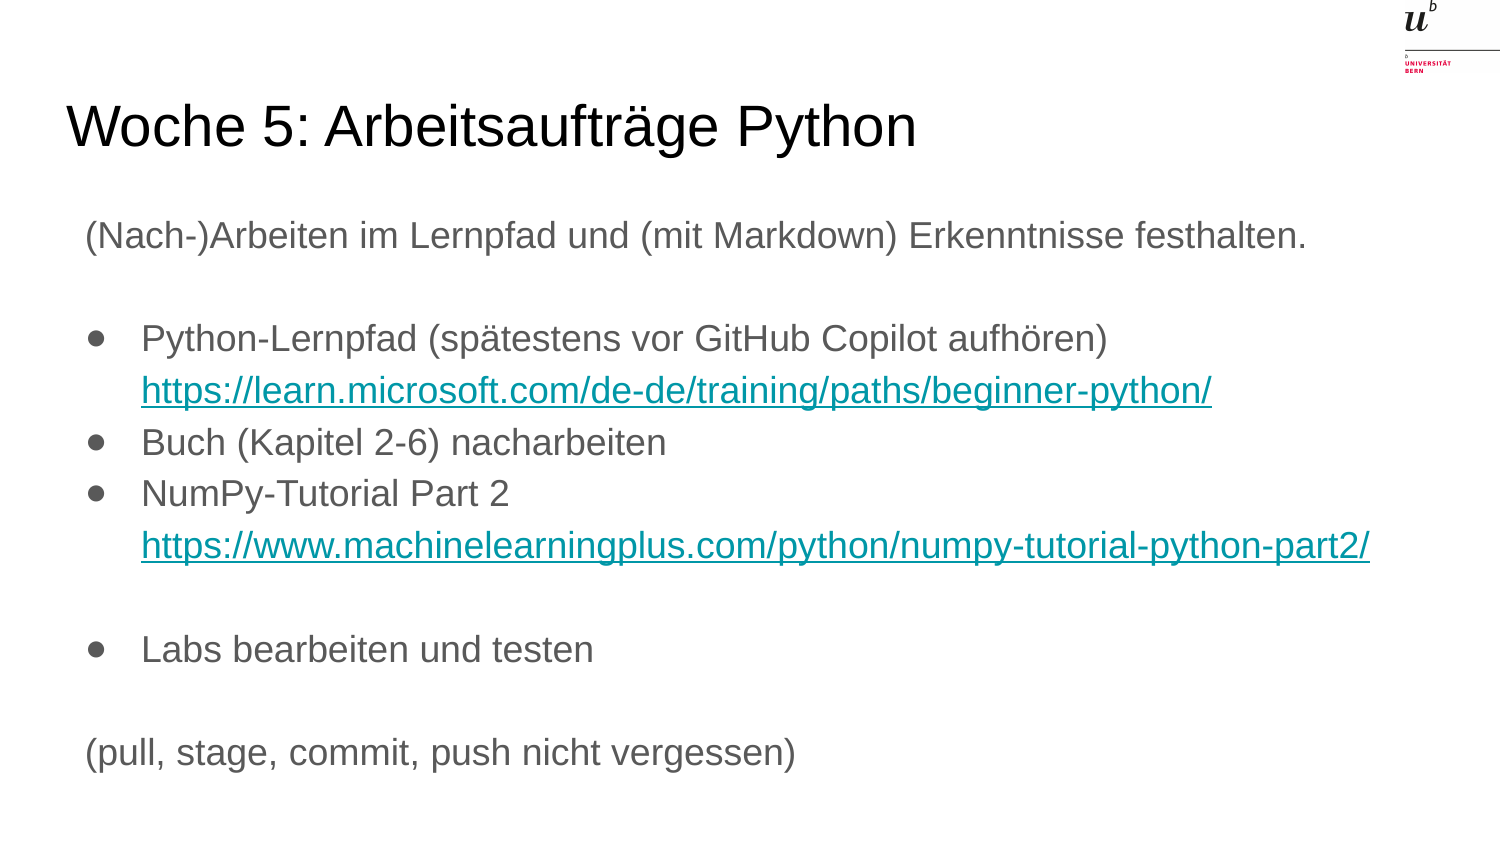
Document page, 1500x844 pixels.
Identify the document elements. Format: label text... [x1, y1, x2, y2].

picture [1405, 0, 1500, 73]
list (Nach-)Arbeiten im Lernpfad und (mit Markdown) Erkenntnisse festhalten. Python-Lernpfad (spätestens vor GitHub Copilot aufhören) https://learn.microsoft.com/de-de/training/paths/beginner-python/ Buch (Kapitel 2-6) nacharbeiten NumPy-Tutorial Part 2 https://www.machinelearningplus.com/python/numpy-tutorial-python-part2/ Labs bearbeiten und testen (pull, stage, commit, push nicht vergessen) [51, 189, 1449, 804]
title Woche 5: Arbeitsaufträge Python [51, 72, 1449, 167]
